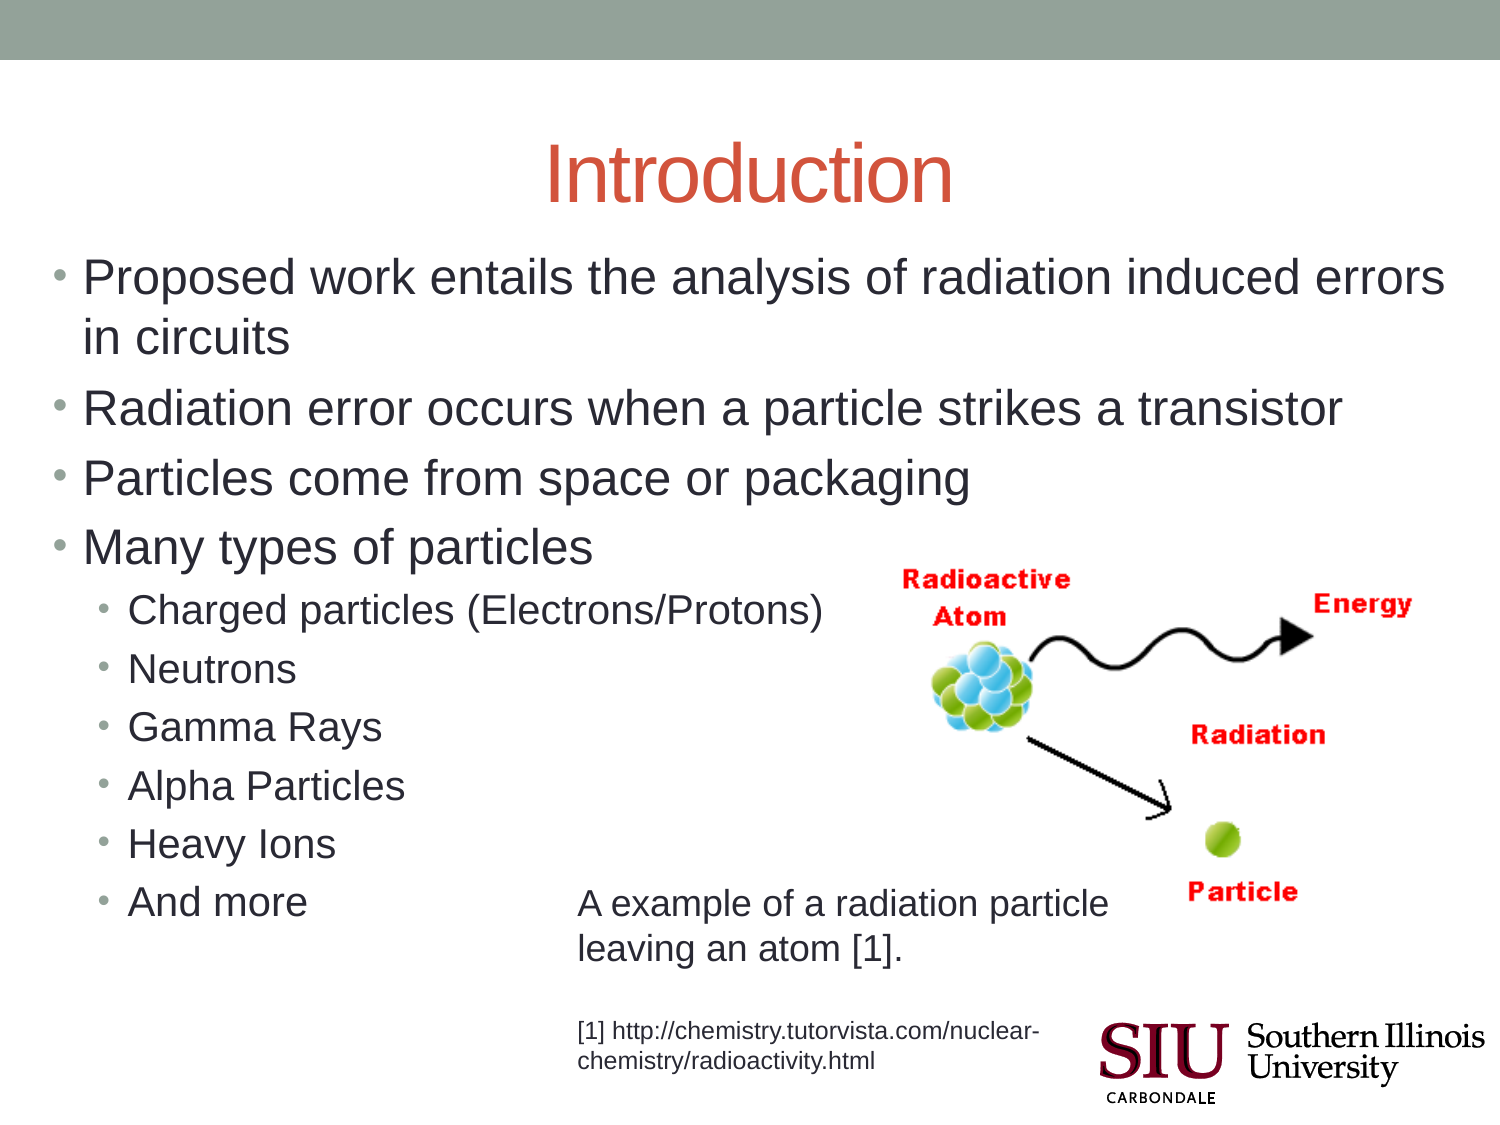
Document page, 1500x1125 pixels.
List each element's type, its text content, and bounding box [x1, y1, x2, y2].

picture [874, 524, 1426, 911]
title Introduction [75, 87, 1425, 237]
text_box A example of a radiation particle leaving an atom [1]. [1] http://chemistry.tutorvista.com/nuclear-chemistry/radioactivity.html [562, 871, 1175, 1082]
list Proposed work entails the analysis of radiation induced errors in circuits Radiation error occurs when a particle strikes a transistor Particles come from space or packaging Many types of particles Charged particles (Electrons/Protons) Neutrons Gamma Rays Alpha Particles Heavy Ions And more [37, 237, 1463, 988]
